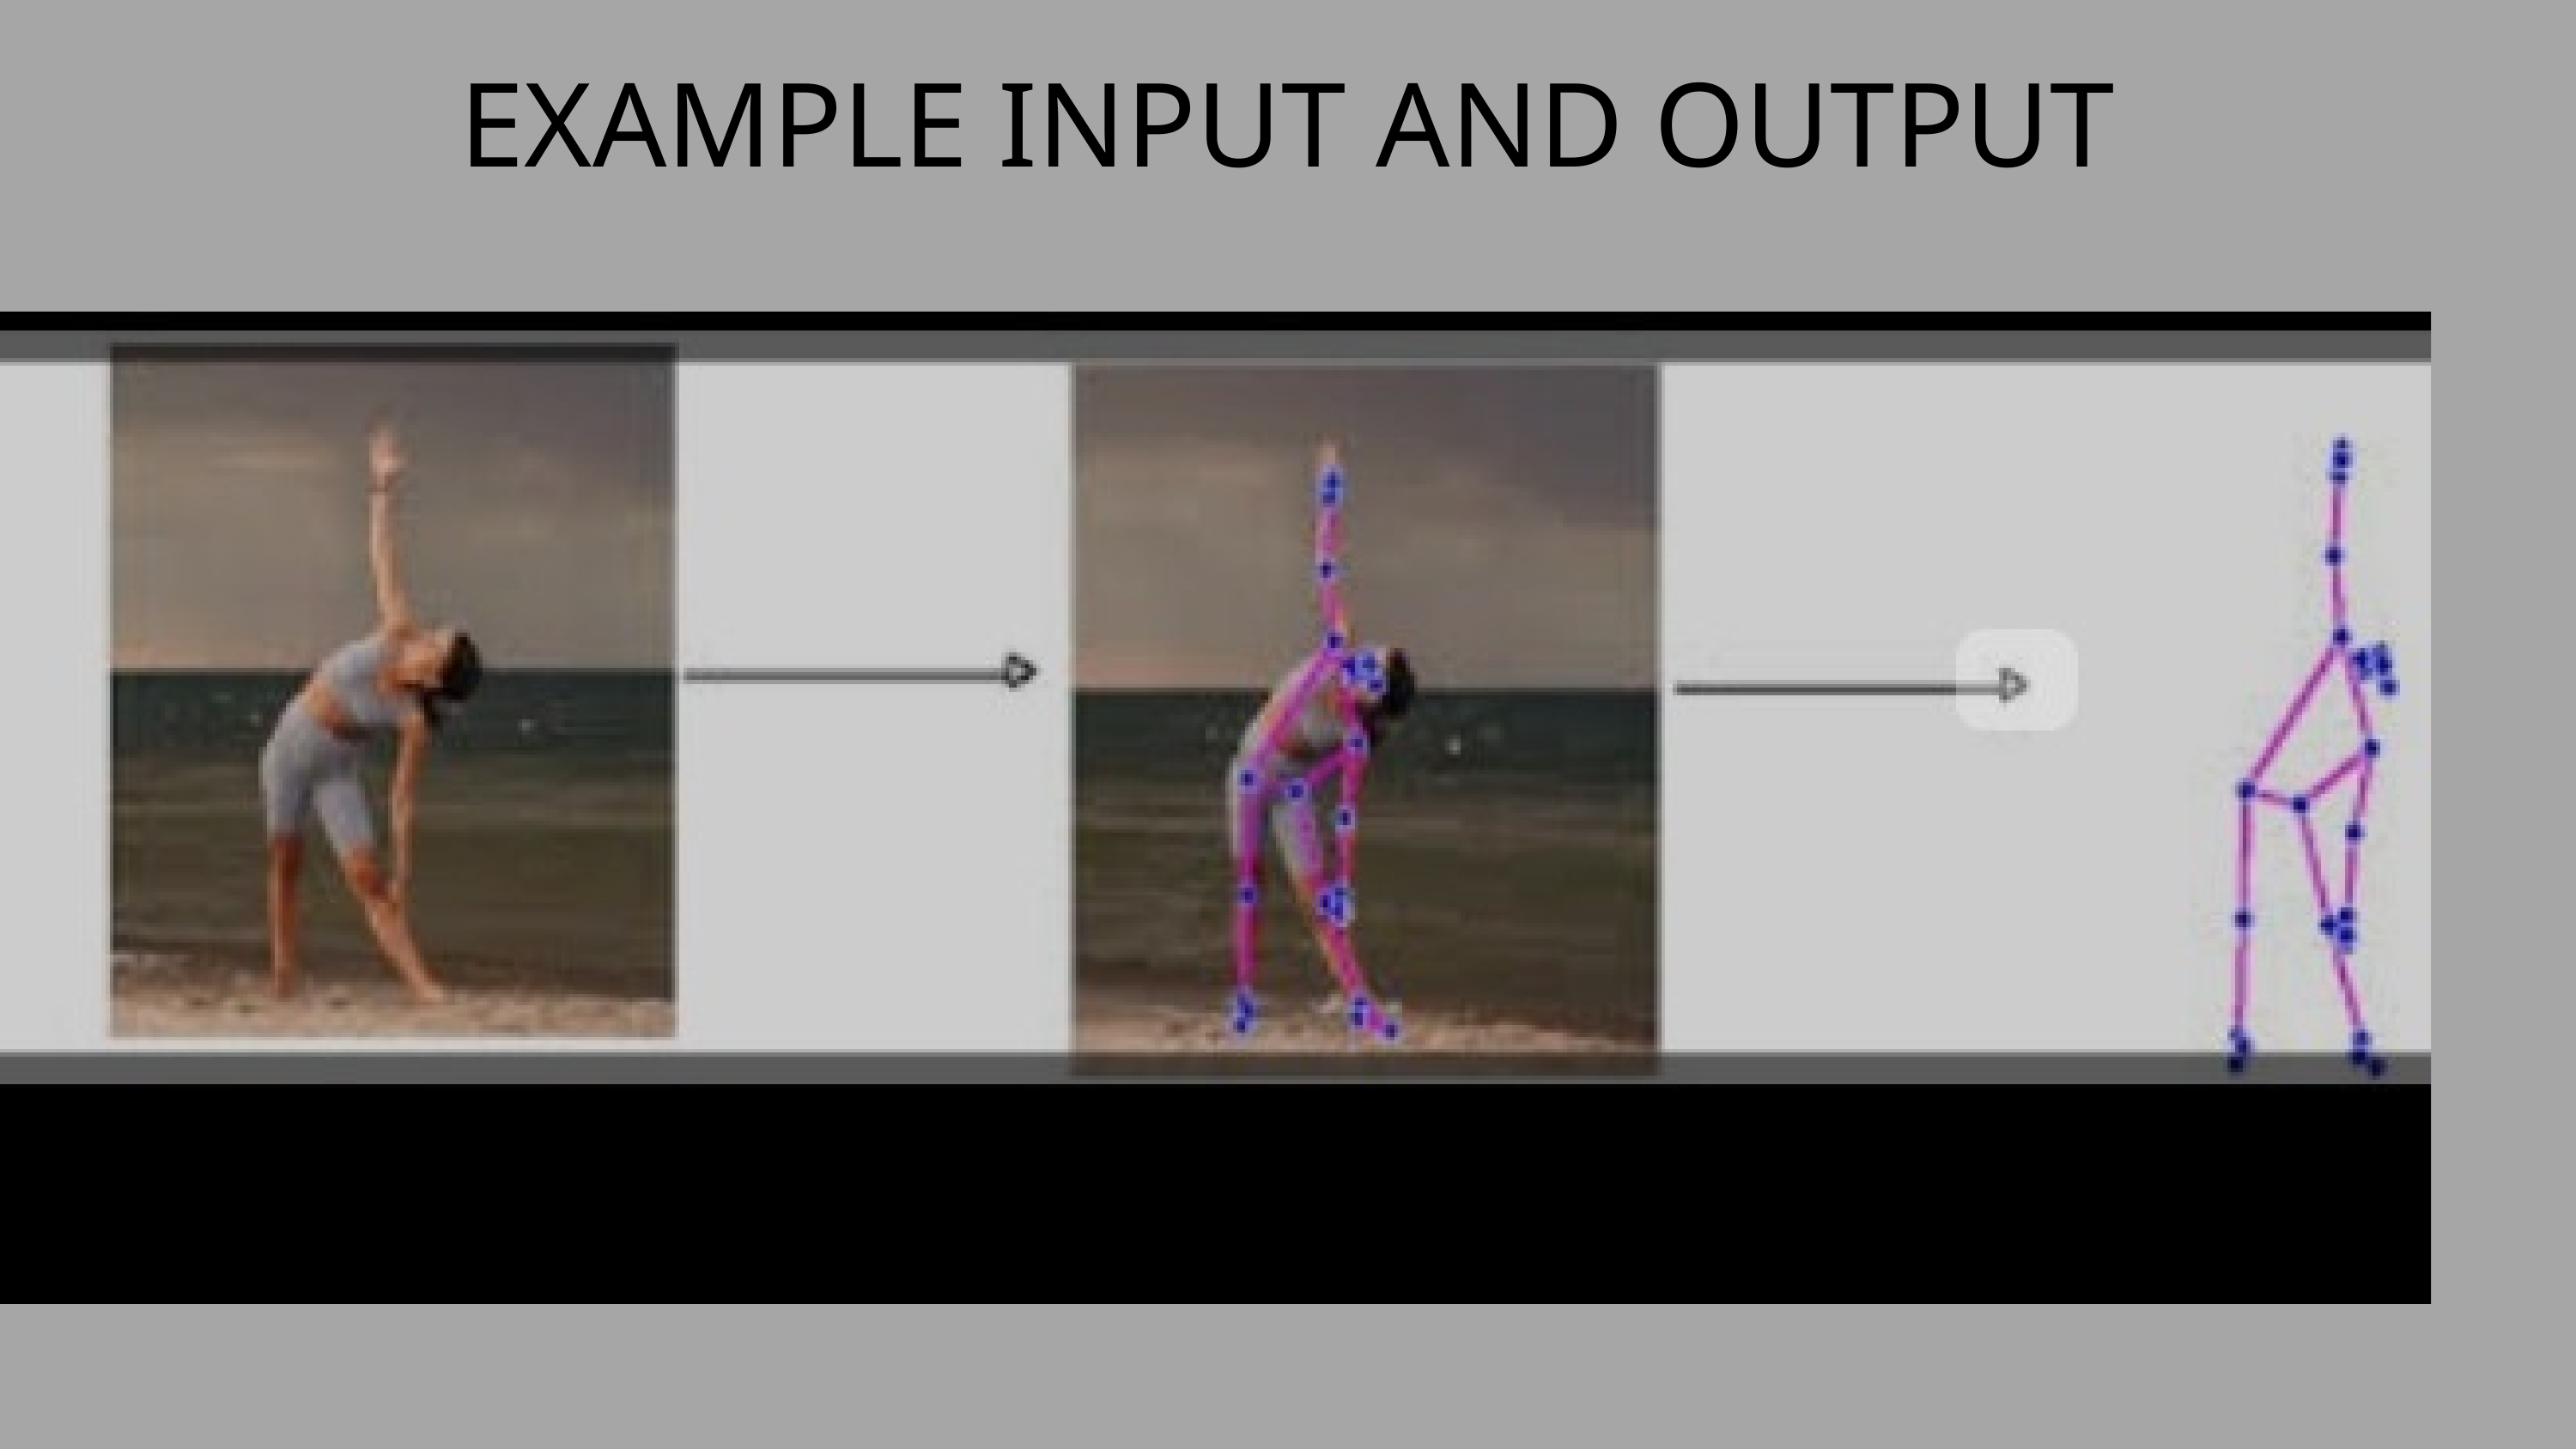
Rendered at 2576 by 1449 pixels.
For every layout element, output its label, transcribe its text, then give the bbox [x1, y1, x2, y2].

text_box EXAMPLE INPUT AND OUTPUT [306, 27, 2270, 191]
text_box [0, 312, 2432, 1304]
